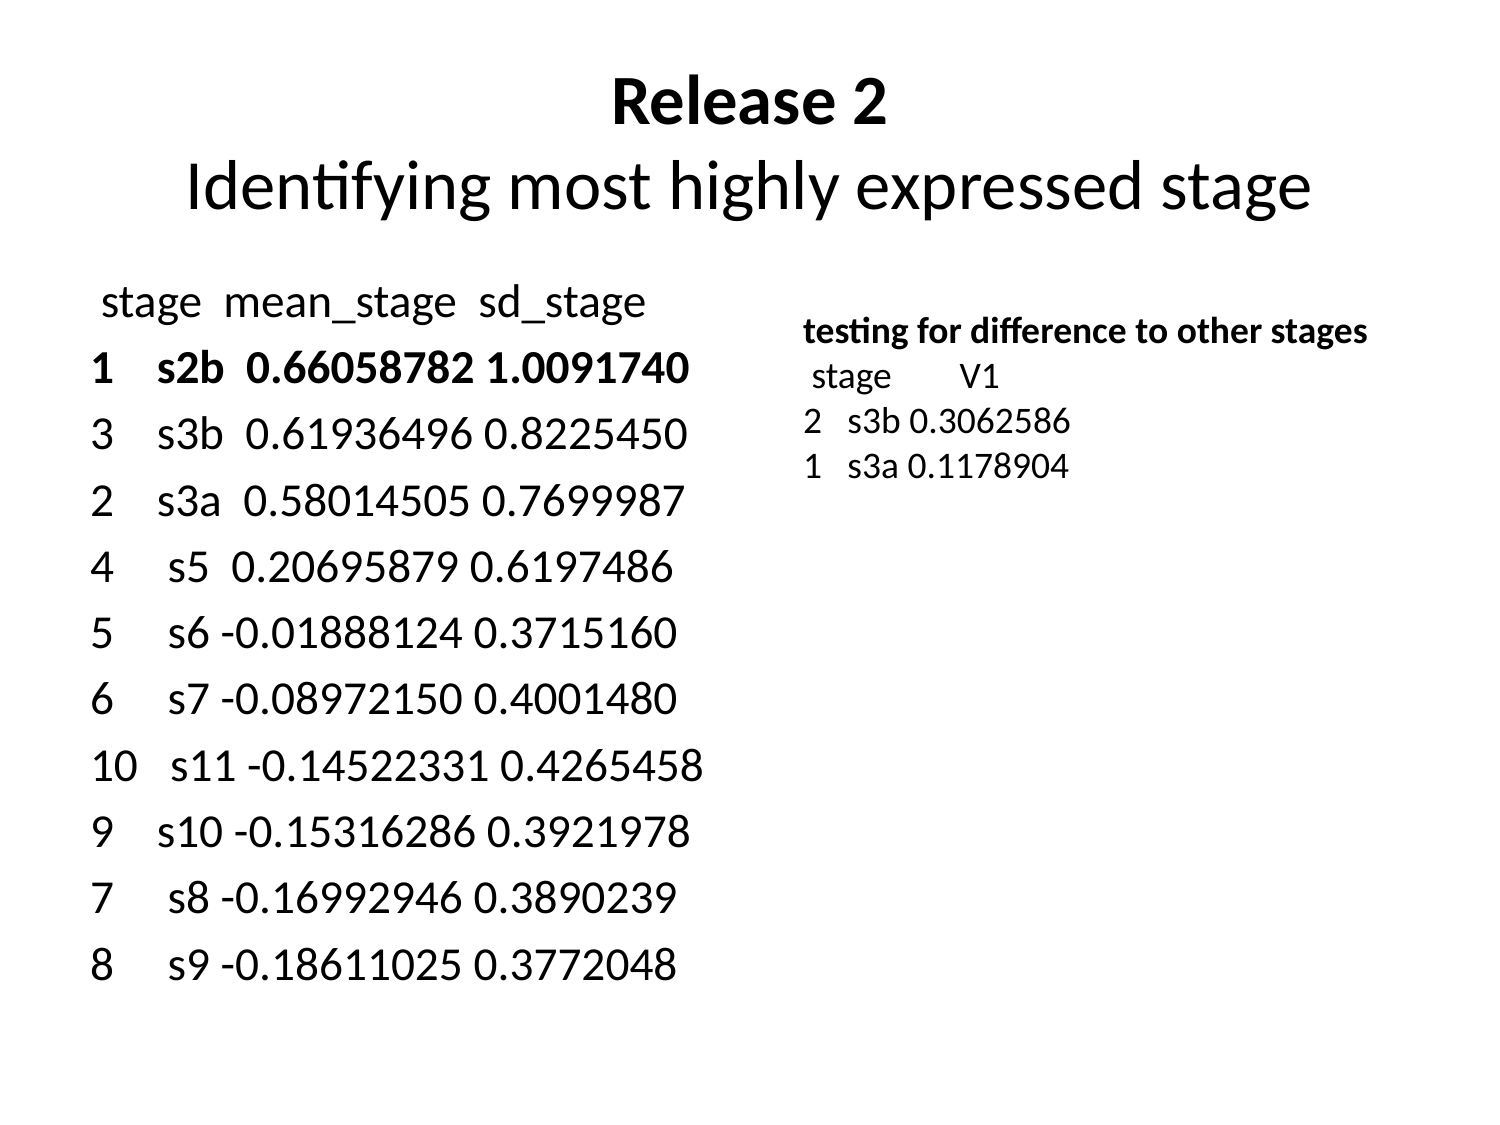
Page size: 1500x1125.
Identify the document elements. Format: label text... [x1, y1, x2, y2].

list stage mean_stage sd_stage 1 s2b 0.66058782 1.0091740 3 s3b 0.61936496 0.8225450 2 s3a 0.58014505 0.7699987 4 s5 0.20695879 0.6197486 5 s6 -0.01888124 0.3715160 6 s7 -0.08972150 0.4001480 10 s11 -0.14522331 0.4265458 9 s10 -0.15316286 0.3921978 7 s8 -0.16992946 0.3890239 8 s9 -0.18611025 0.3772048 [75, 262, 1425, 1005]
text_box testing for difference to other stages stage V1 2 s3b 0.3062586 1 s3a 0.1178904 [788, 299, 1500, 494]
title Release 2 Identifying most highly expressed stage [75, 45, 1425, 233]
